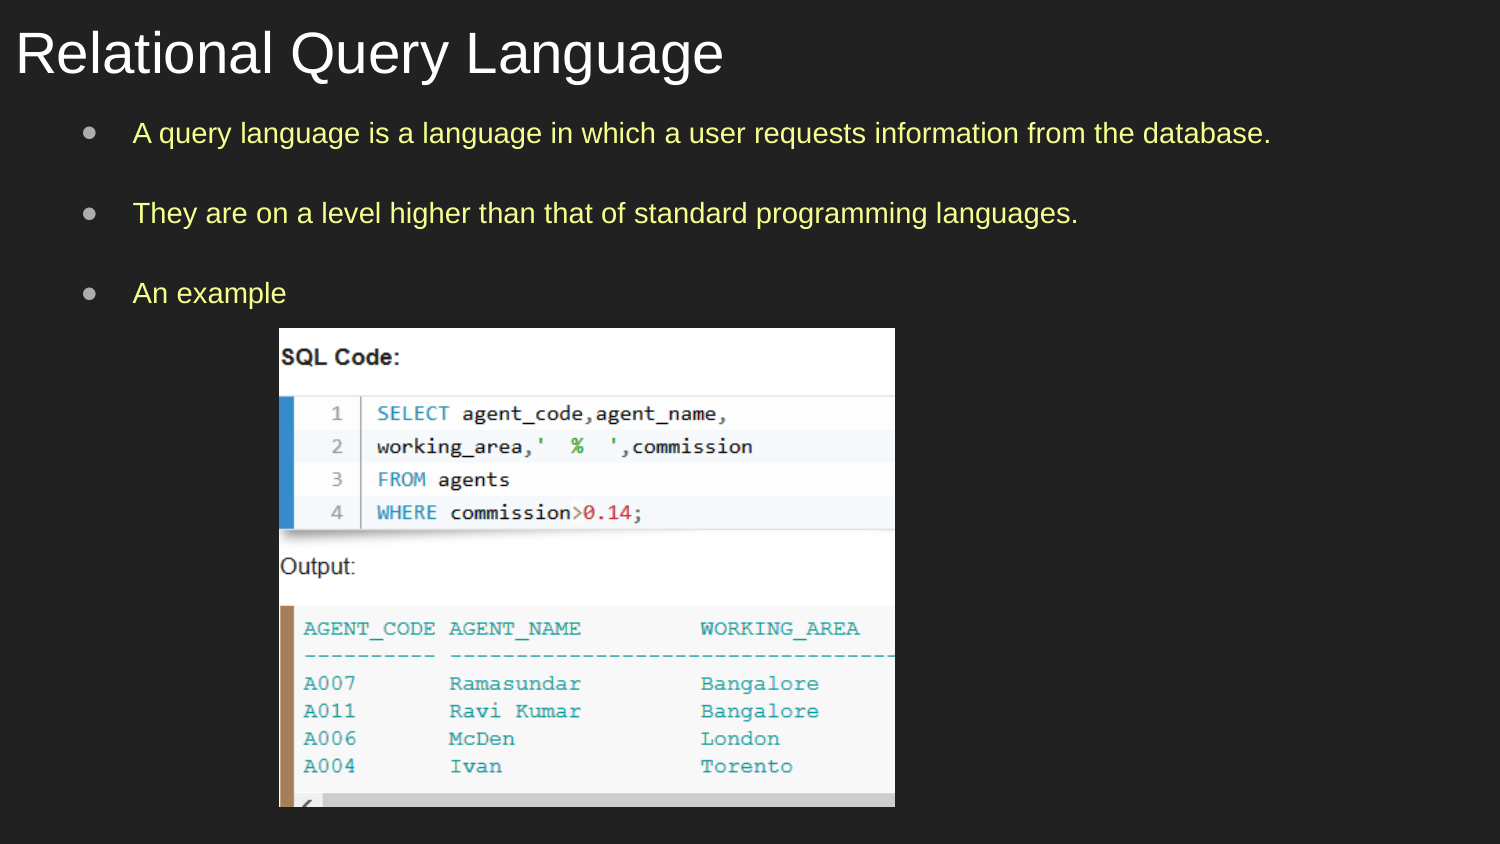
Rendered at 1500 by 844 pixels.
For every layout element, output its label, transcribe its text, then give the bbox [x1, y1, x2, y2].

title Relational Query Language [0, 0, 1398, 94]
picture [279, 327, 895, 808]
list A query language is a language in which a user requests information from the database. They are on a level higher than that of standard programming languages. An example [42, 93, 1480, 807]
